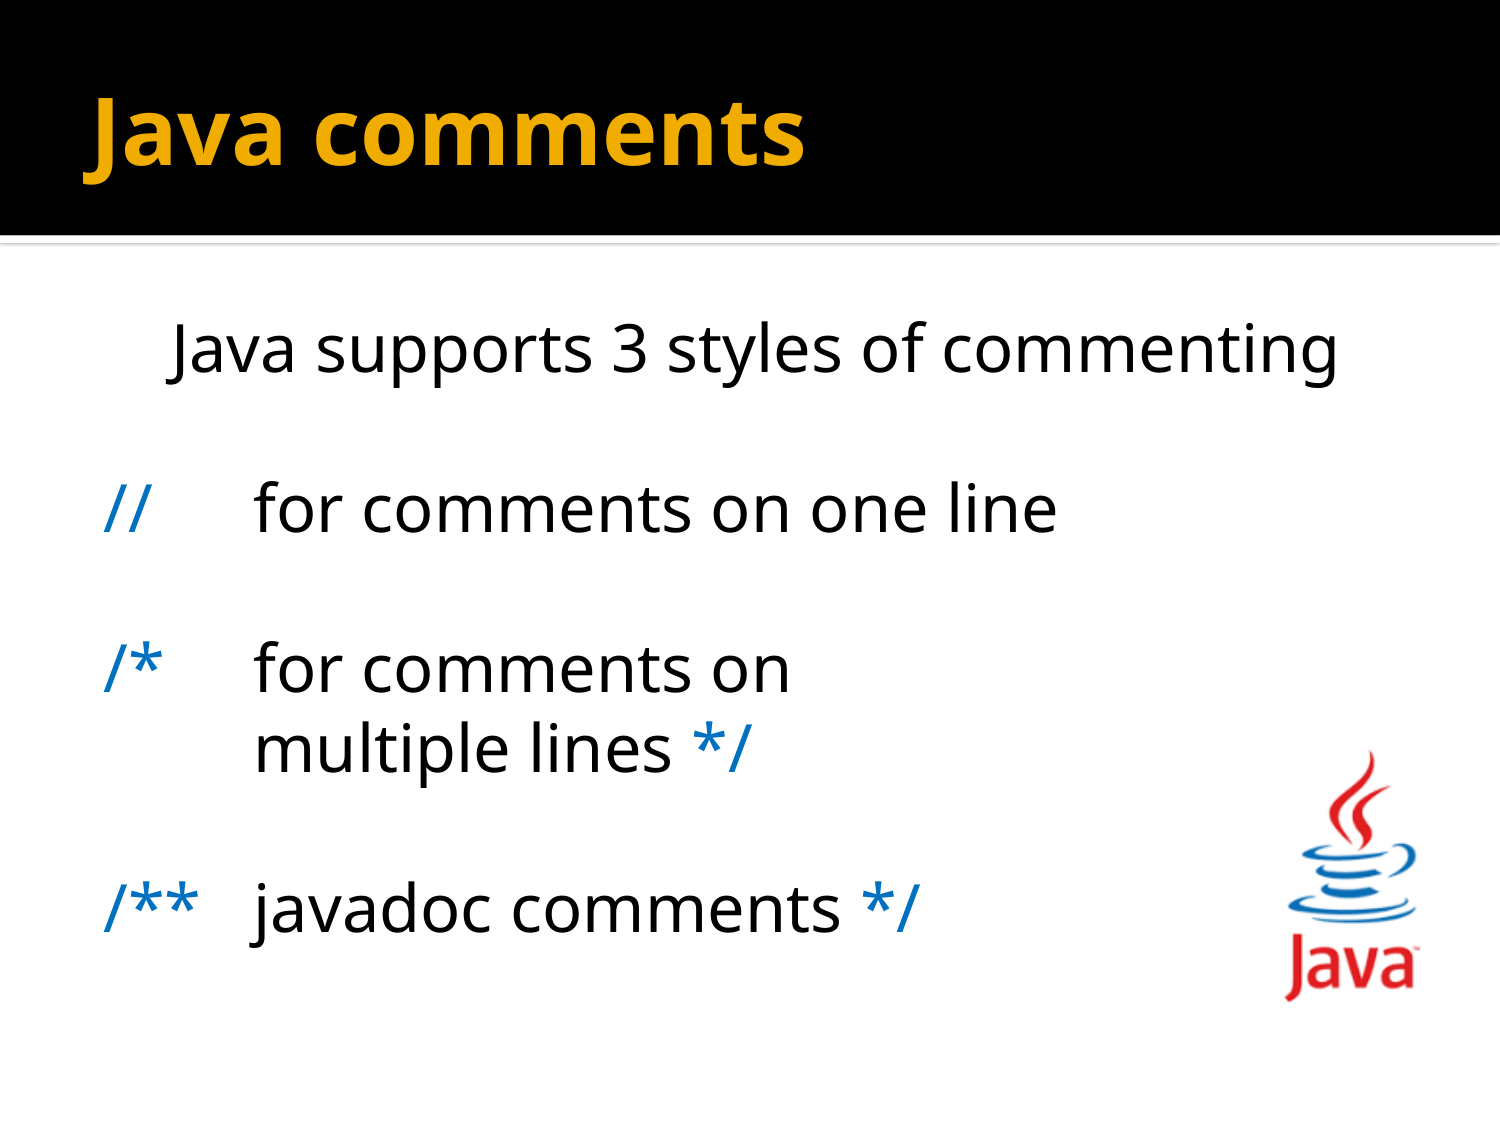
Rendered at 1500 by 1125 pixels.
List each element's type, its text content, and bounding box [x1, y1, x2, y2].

list Java supports 3 styles of commenting // for comments on one line /* for comments on multiple lines */ /** javadoc comments */ [75, 291, 1425, 1050]
title Java comments [75, 25, 1425, 231]
picture [1234, 739, 1469, 1023]
